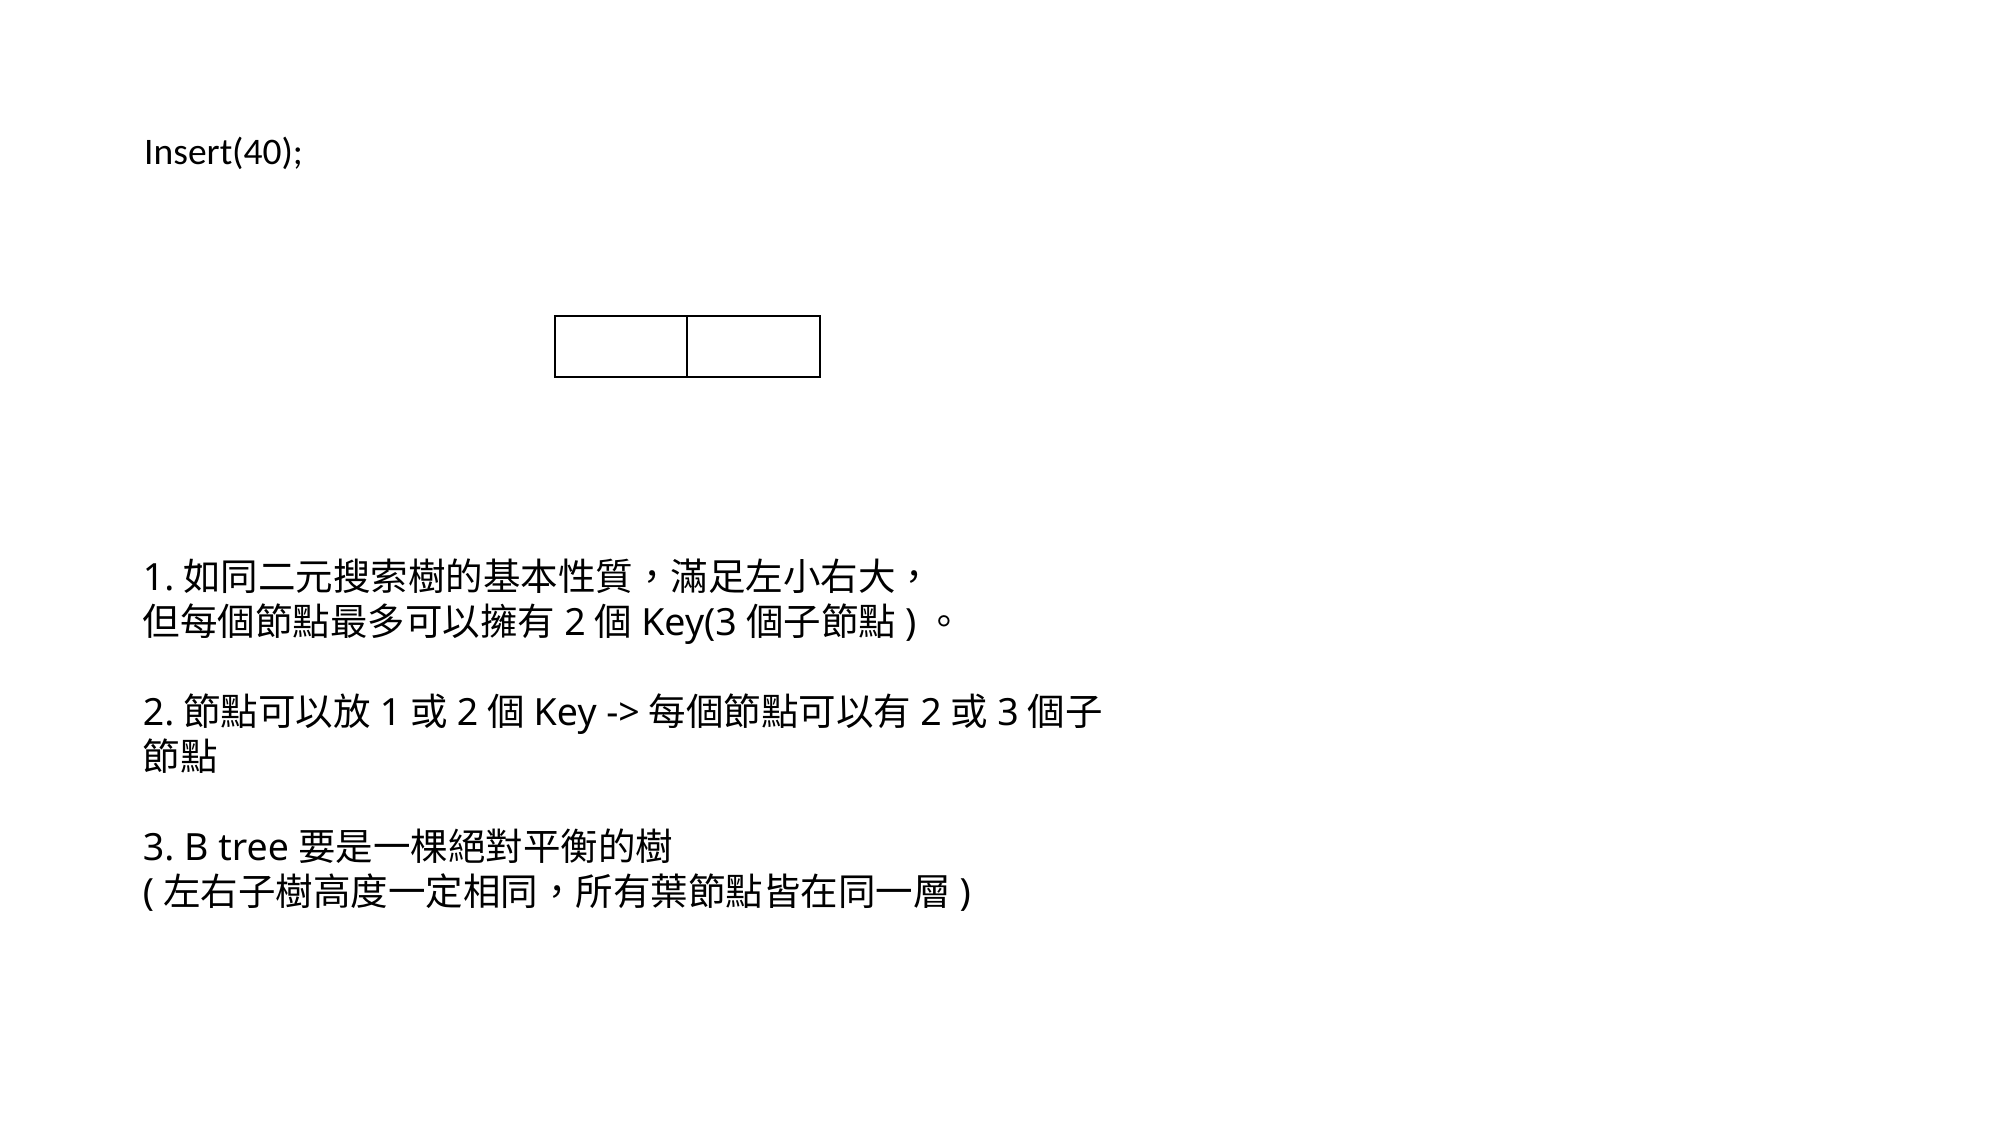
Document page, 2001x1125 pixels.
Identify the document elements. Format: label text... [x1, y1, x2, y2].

table_header [556, 317, 686, 376]
text_box Insert(40); [129, 119, 318, 180]
table_header [688, 317, 819, 376]
text_box 1.如同二元搜索樹的基本性質，滿足左小右大， 但每個節點最多可以擁有2個Key(3個子節點)。 2.節點可以放1或2個Key ->每個節點可以有2或3個子節點 3. B tree要是一棵絕對平衡的樹 (左右子樹高度一定相同，所有葉節點皆在同一層) [128, 545, 1128, 921]
